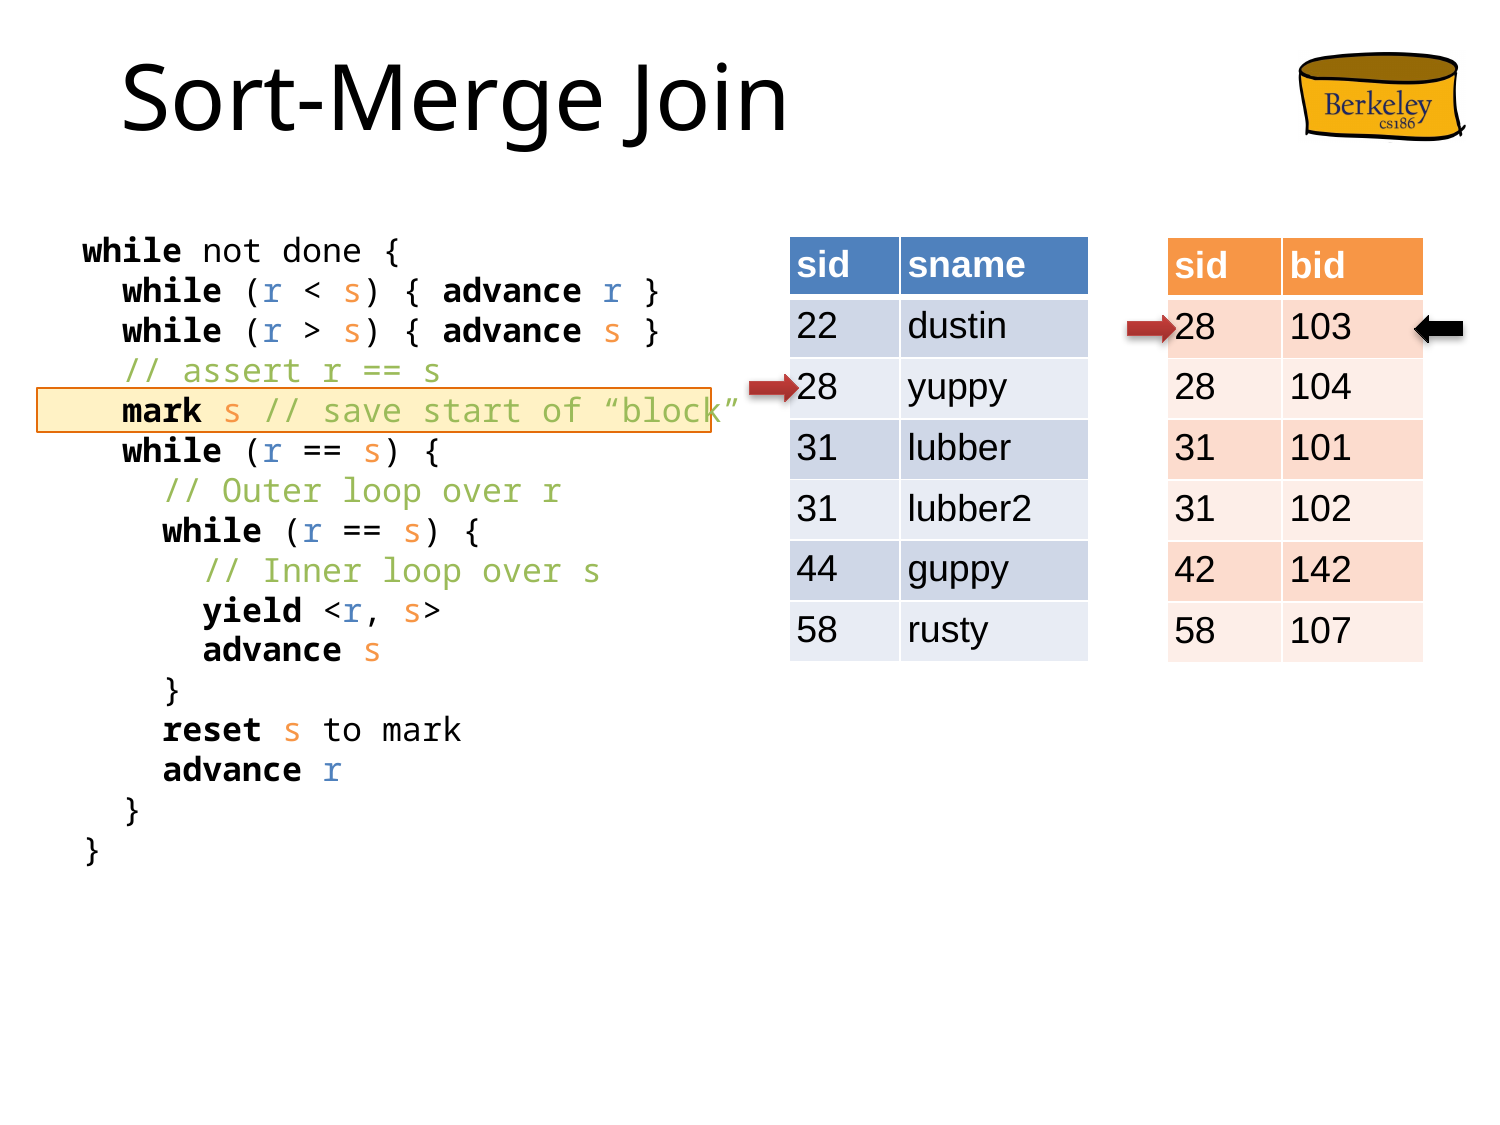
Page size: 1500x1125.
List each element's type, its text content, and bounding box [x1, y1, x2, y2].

table_cell dustin [901, 300, 1088, 357]
table_cell 31 [790, 480, 899, 539]
table_cell 103 [1283, 300, 1423, 358]
table_cell 28 [790, 359, 899, 418]
text_box [751, 374, 799, 402]
table_cell 104 [1283, 359, 1423, 418]
table_header sname [901, 237, 1088, 294]
table_header bid [1283, 238, 1423, 295]
text_box [1414, 315, 1463, 343]
table_cell yuppy [901, 359, 1088, 418]
table_cell 58 [1168, 603, 1281, 662]
table_cell rusty [901, 602, 1088, 661]
table_header sid [790, 237, 899, 294]
table_cell 44 [790, 541, 899, 600]
table_cell 28 [1168, 300, 1281, 358]
table_header sid [1168, 238, 1281, 295]
table_cell 107 [1283, 603, 1423, 662]
table_cell 101 [1283, 420, 1423, 479]
table_cell 142 [1283, 542, 1423, 601]
text_box [1127, 315, 1176, 343]
table_cell lubber [901, 420, 1088, 479]
table_cell 31 [1168, 420, 1281, 479]
table_cell 22 [790, 300, 899, 357]
table_cell 102 [1283, 481, 1423, 540]
table_cell guppy [901, 541, 1088, 600]
table_cell 31 [790, 420, 899, 479]
table_cell lubber2 [901, 480, 1088, 539]
text_box [37, 387, 74, 433]
table_cell 42 [1168, 542, 1281, 601]
picture [1388, 50, 1466, 143]
table_cell 58 [790, 602, 899, 661]
text_box while not done { while (r < s) { advance r } while (r > s) { advance s } // assert r == s mark s // save start of “block” while (r == s) { // Outer loop over r while (r == s) { // Inner loop over s yield <r, s> advance s } reset s to mark advance r } } [74, 222, 751, 876]
table_cell 31 [1168, 481, 1281, 540]
table_cell 28 [1168, 359, 1281, 418]
title Sort-Merge Join [112, 0, 1388, 188]
